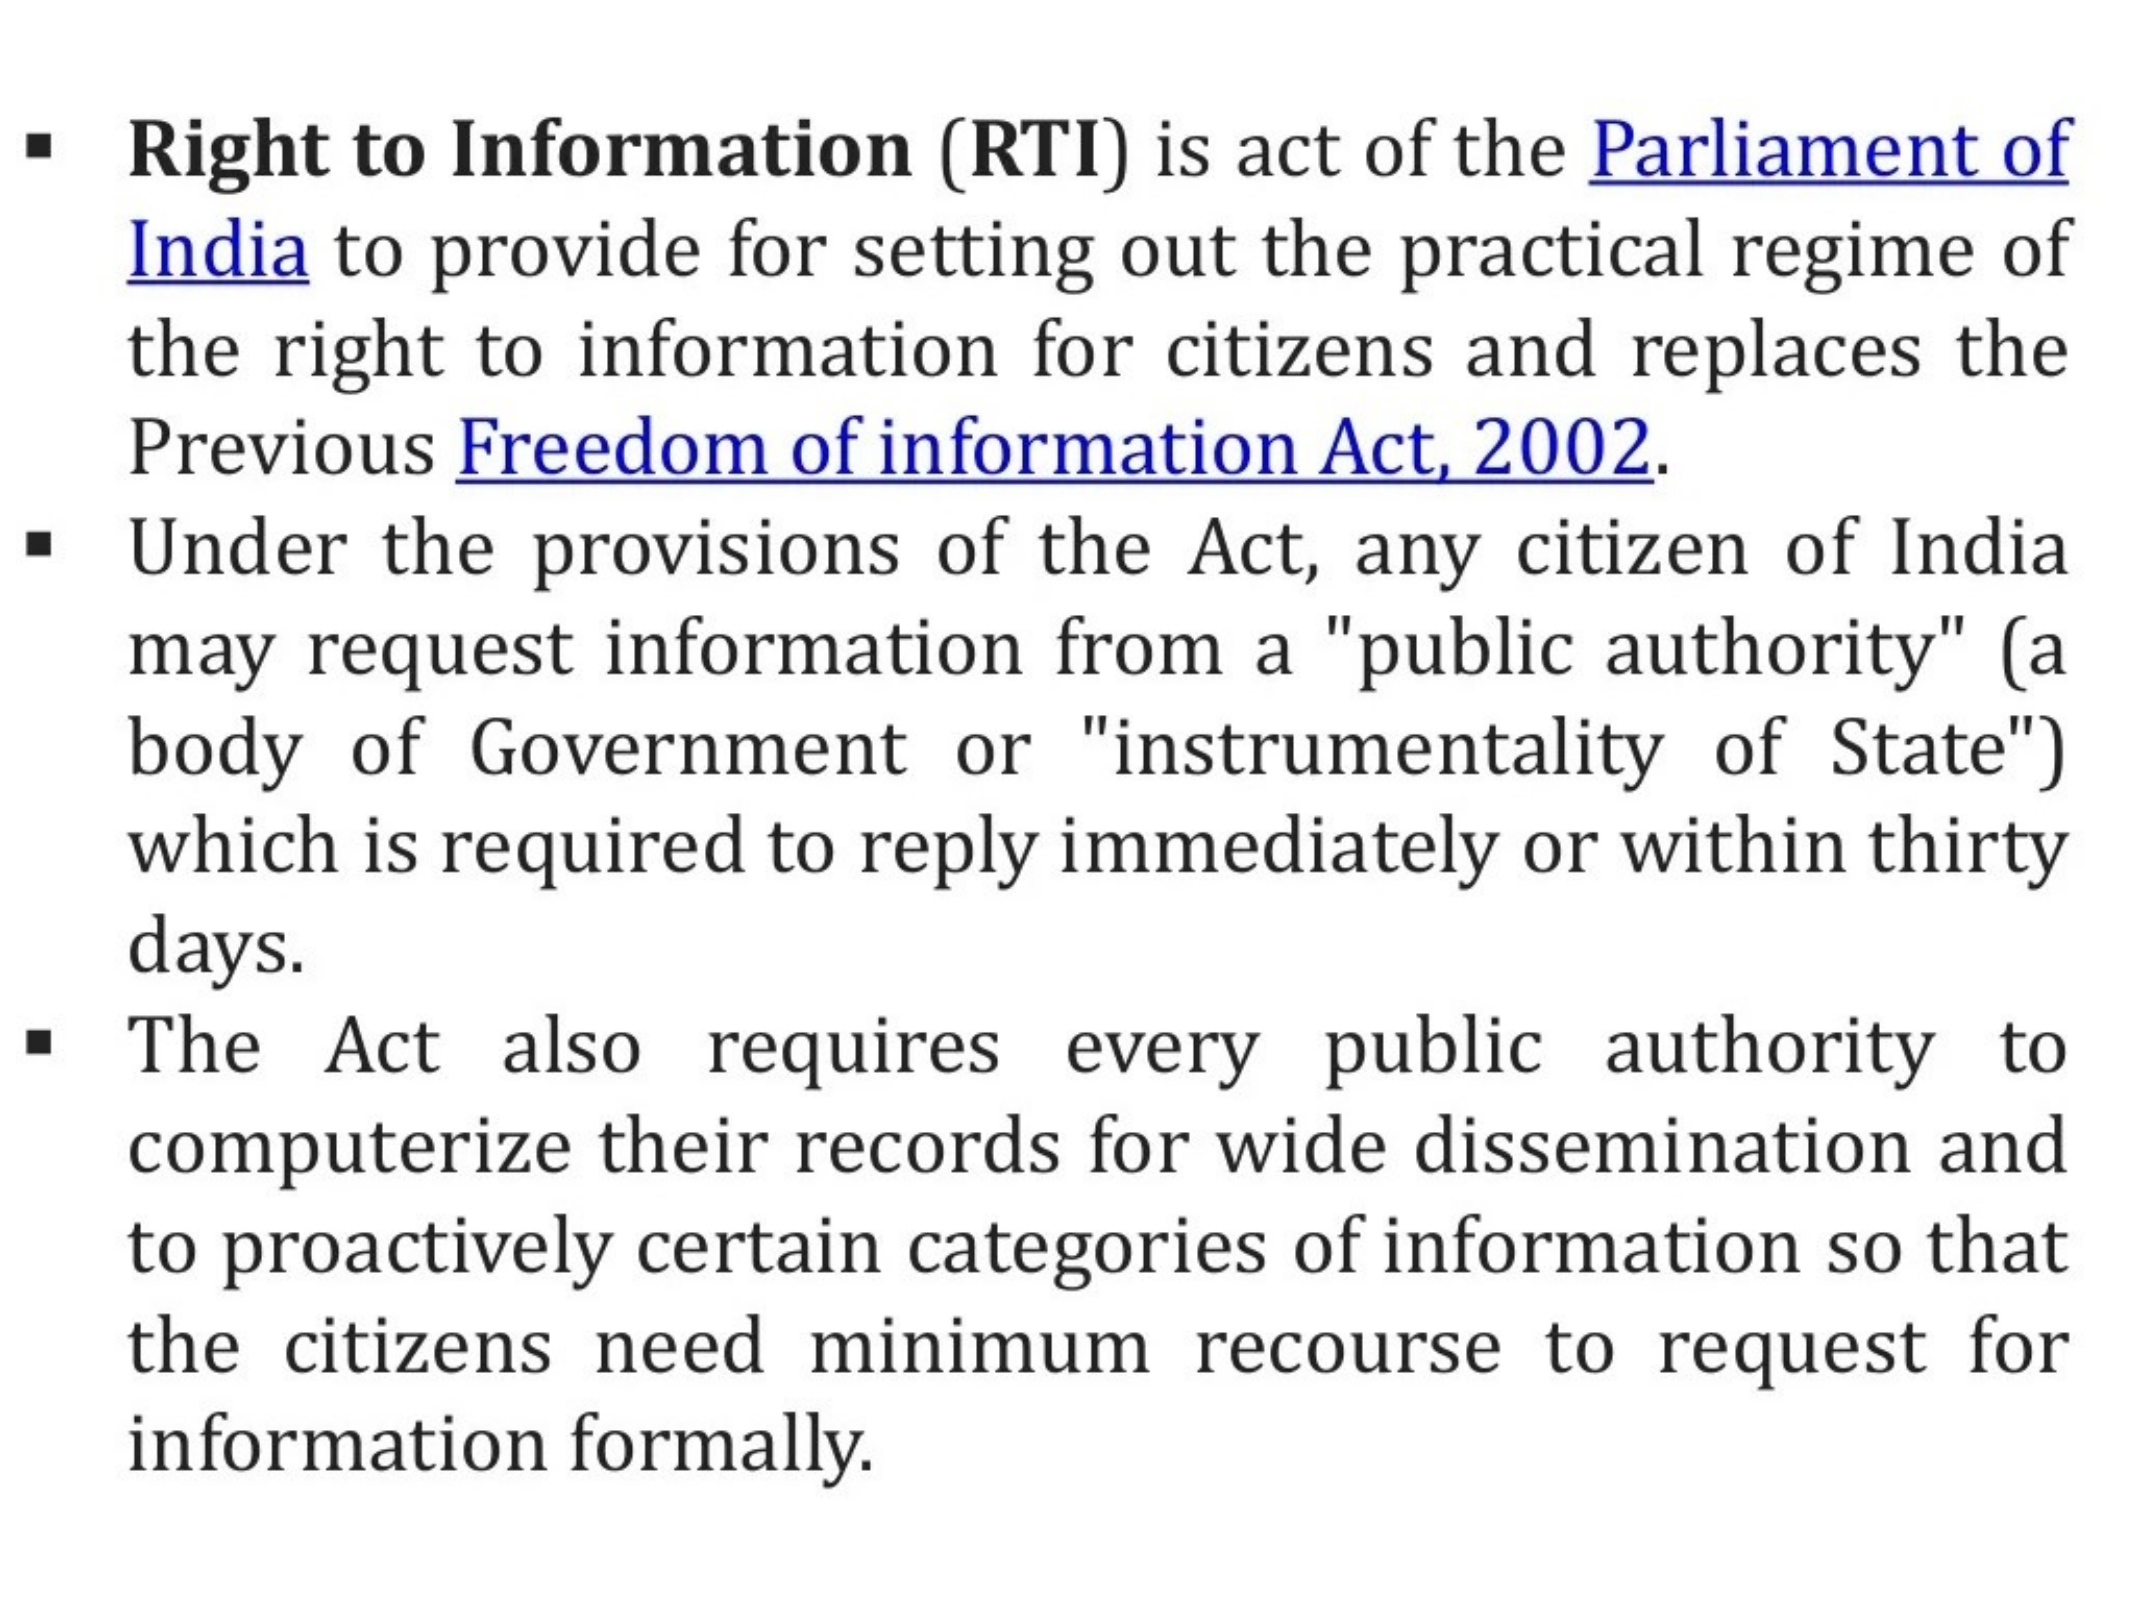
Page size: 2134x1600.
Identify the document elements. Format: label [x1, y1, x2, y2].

picture [16, 97, 2103, 1501]
